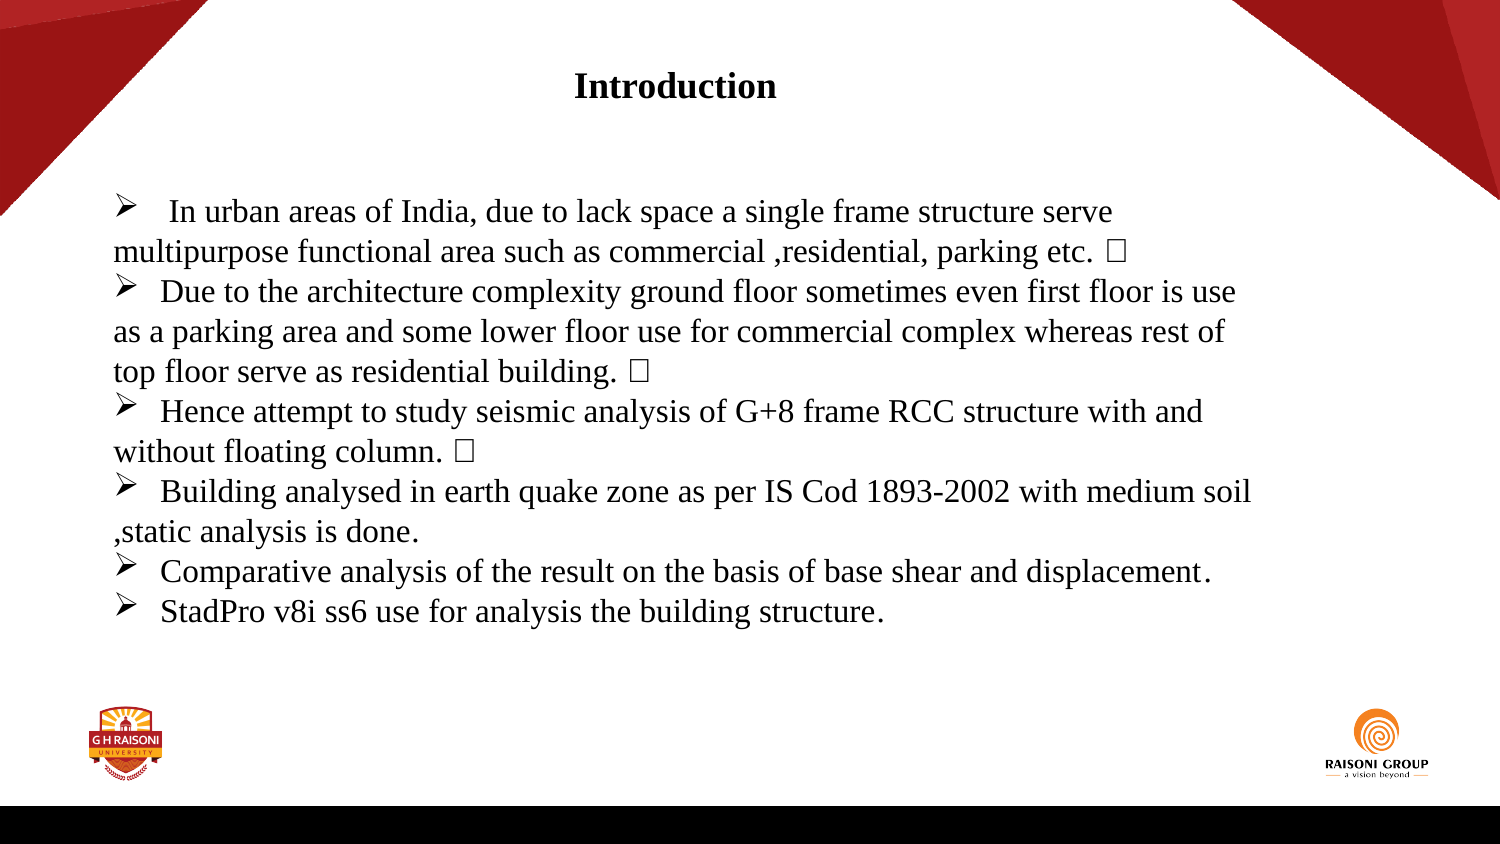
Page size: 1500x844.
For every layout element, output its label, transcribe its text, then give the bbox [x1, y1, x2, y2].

text_box In urban areas of India, due to lack space a single frame structure serve multipurpose functional area such as commercial ,residential, parking etc.  Due to the architecture complexity ground floor sometimes even first floor is use as a parking area and some lower floor use for commercial complex whereas rest of top floor serve as residential building.  Hence attempt to study seismic analysis of G+8 frame RCC structure with and without floating column.  Building analysed in earth quake zone as per IS Cod 1893-2002 with medium soil ,static analysis is done. Comparative analysis of the result on the basis of base shear and displacement. StadPro v8i ss6 use for analysis the building structure. [98, 224, 1402, 636]
picture [58, 689, 194, 798]
picture [0, 0, 1500, 216]
text_box [0, 806, 1500, 844]
picture [1309, 689, 1445, 798]
